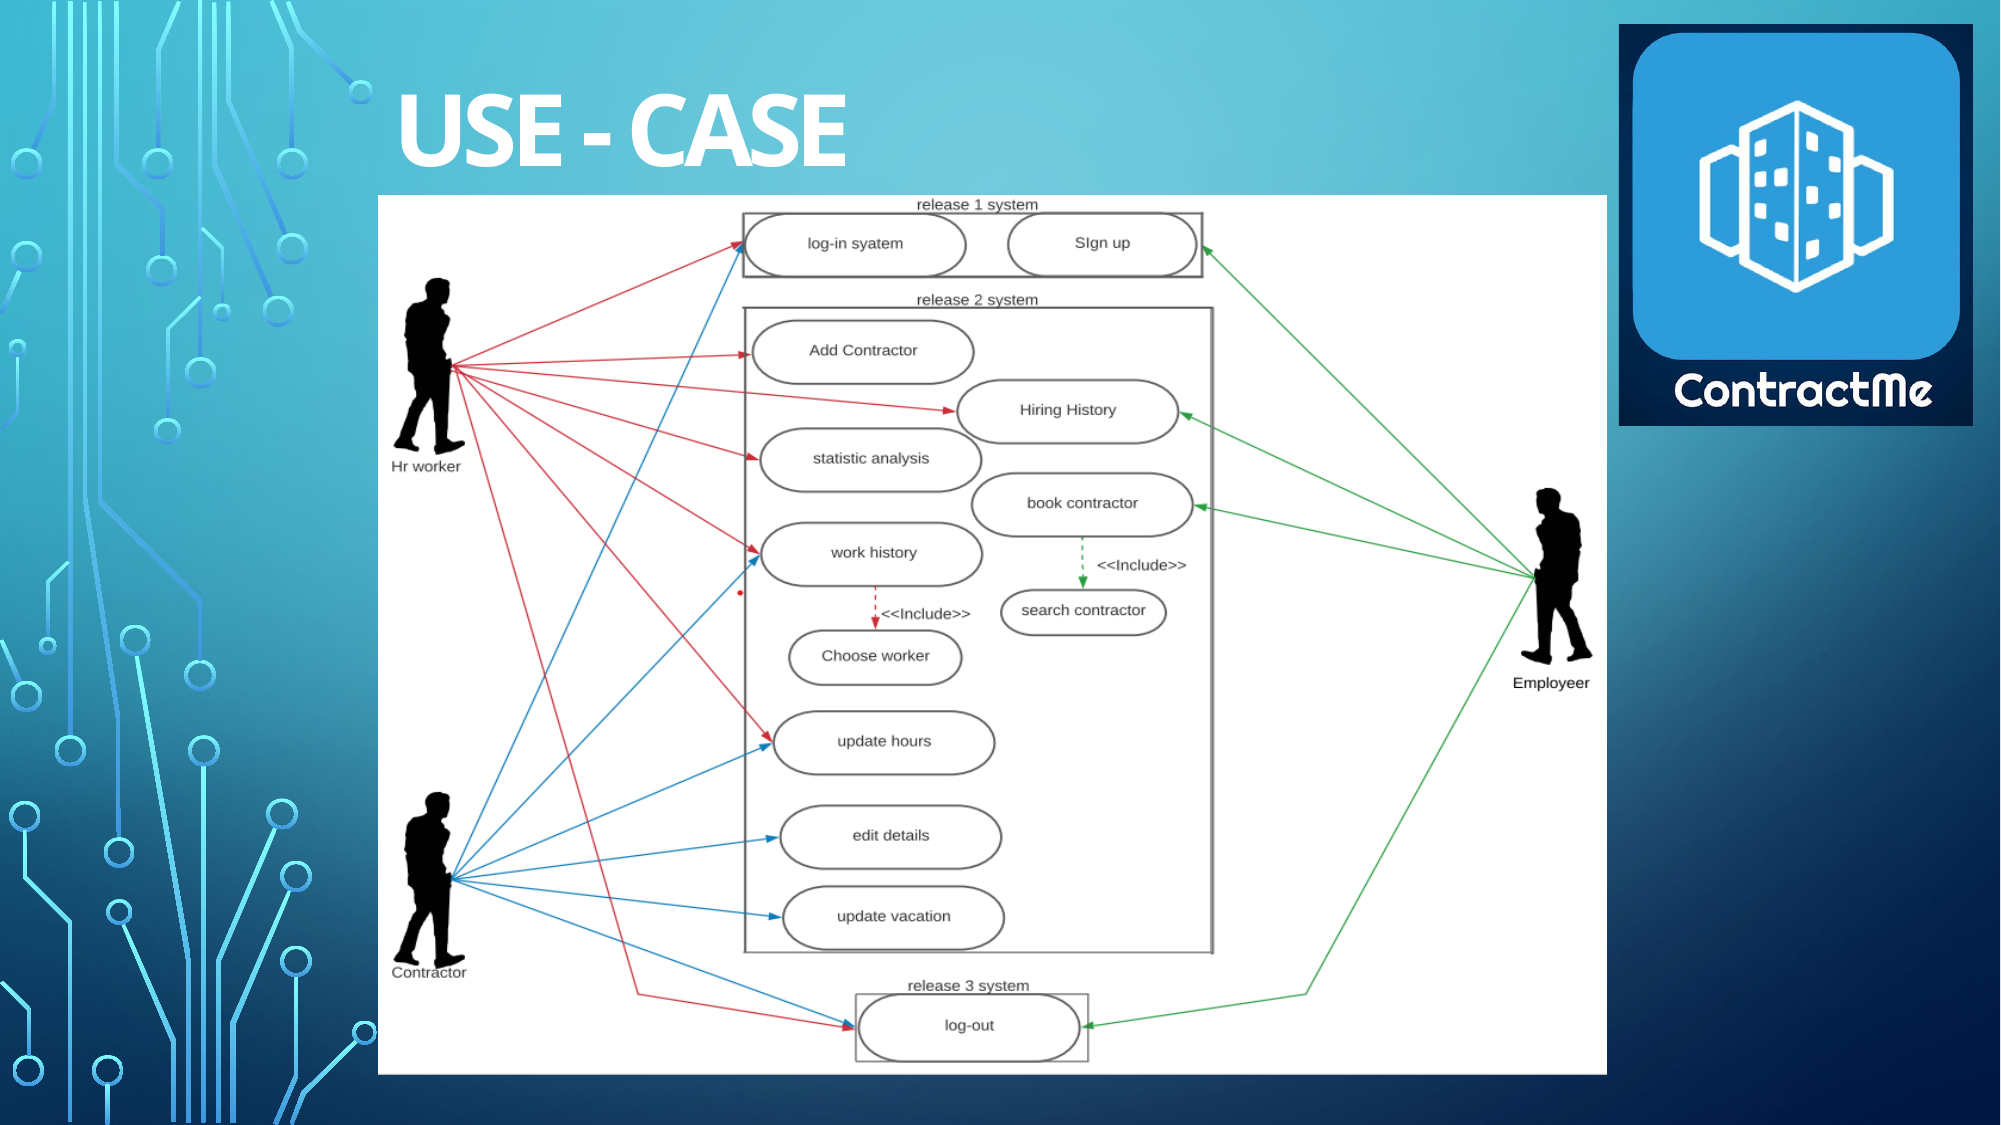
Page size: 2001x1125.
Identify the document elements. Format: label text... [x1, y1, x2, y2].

picture [378, 195, 1607, 1075]
title USE - CASE [378, 0, 1821, 196]
picture [1618, 24, 1974, 426]
